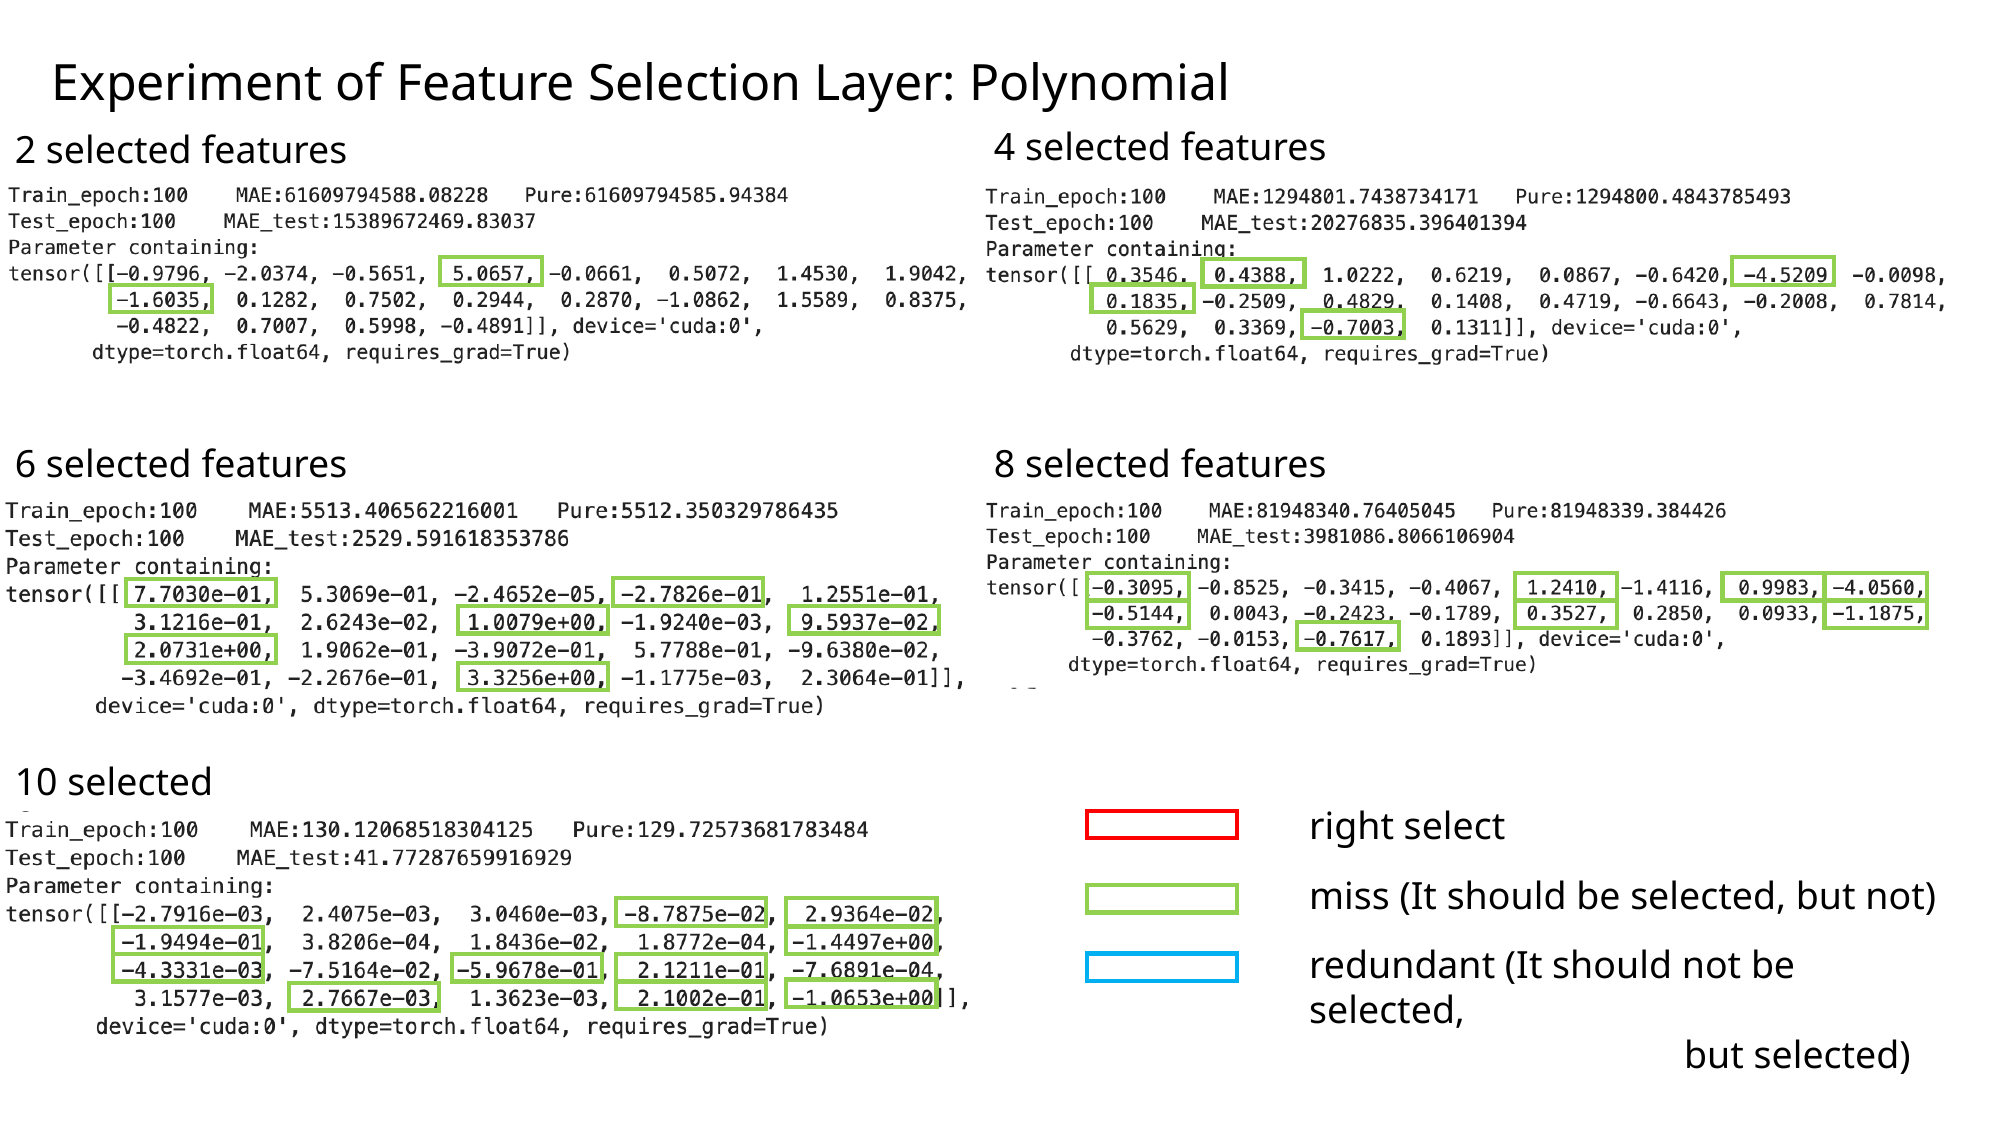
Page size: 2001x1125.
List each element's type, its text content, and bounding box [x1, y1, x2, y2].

text_box right select [1294, 794, 1962, 854]
text_box miss (It should be selected, but not) [1294, 864, 1962, 925]
text_box [1086, 952, 1238, 982]
text_box Experiment of Feature Selection Layer: Polynomial [37, 43, 1266, 118]
text_box 6 selected features [0, 432, 365, 492]
picture [0, 176, 1966, 372]
text_box [1086, 810, 1238, 839]
text_box 2 selected features [0, 118, 365, 176]
text_box 8 selected features [979, 432, 1345, 492]
text_box 4 selected features [979, 115, 1345, 176]
picture [0, 811, 980, 1045]
text_box 10 selected features [0, 750, 365, 811]
picture [0, 492, 1947, 727]
text_box [1086, 884, 1238, 914]
text_box redundant (It should not be selected, but selected) [1294, 933, 1962, 1084]
